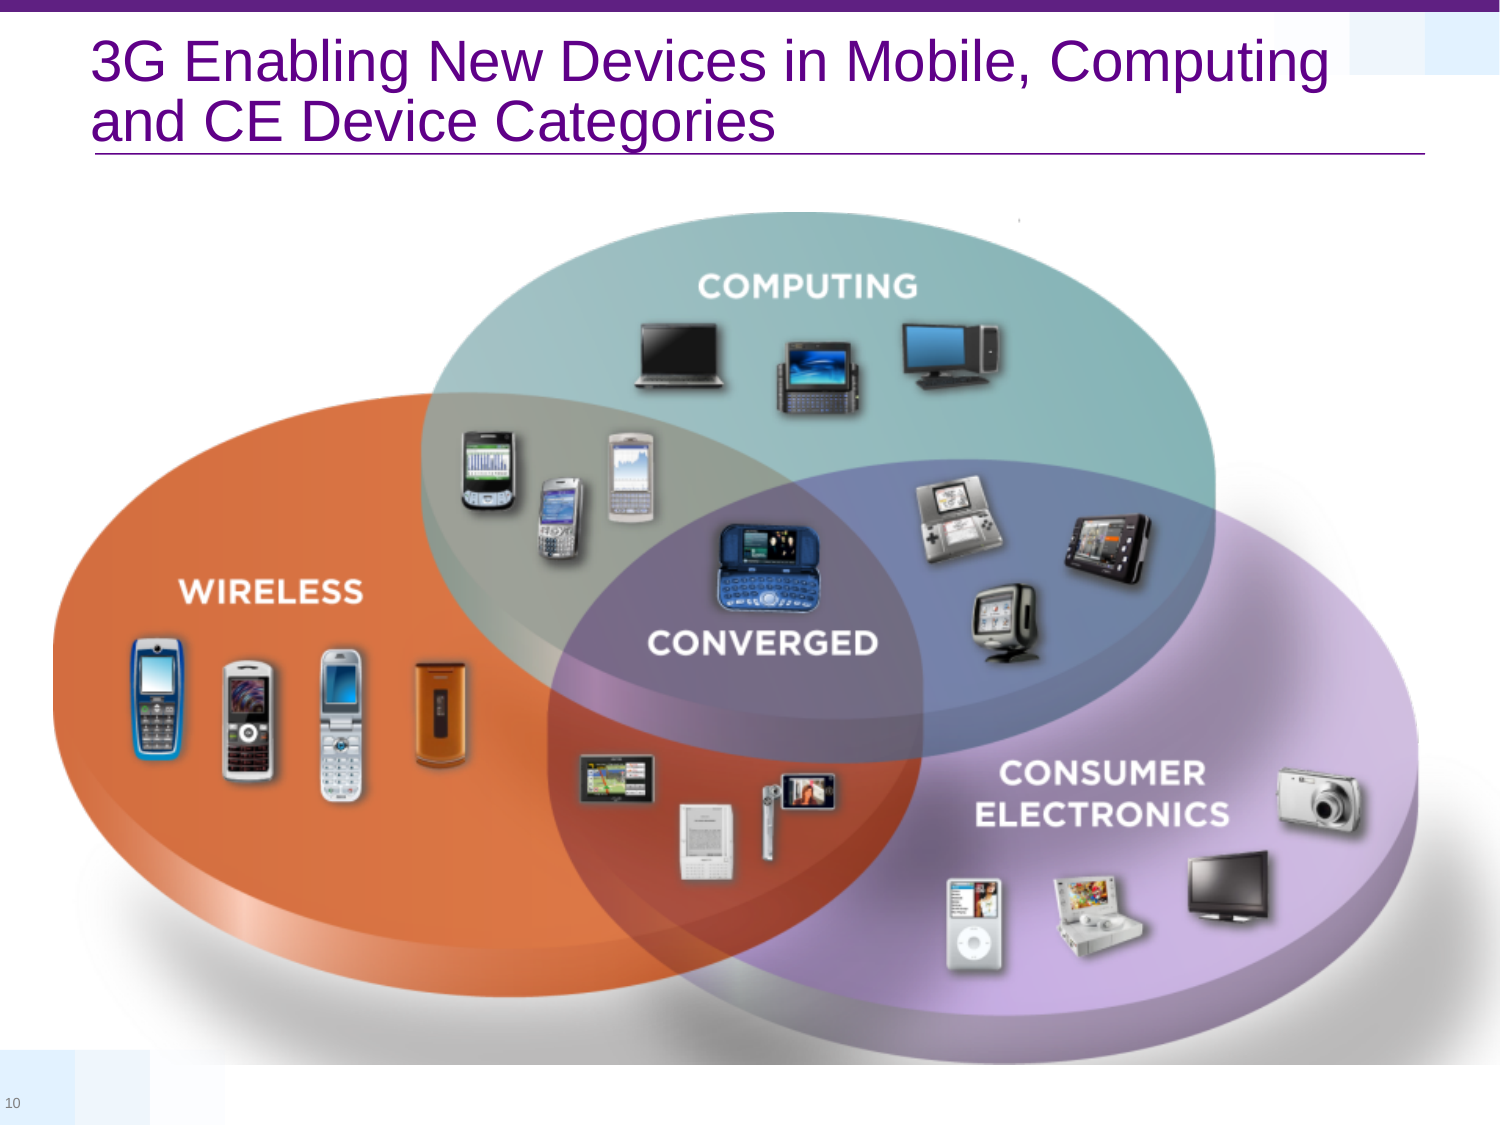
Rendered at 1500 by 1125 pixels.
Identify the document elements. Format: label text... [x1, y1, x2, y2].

picture [53, 212, 1500, 1065]
title 3G Enabling New Devices in Mobile, Computing and CE Device Categories [74, 25, 1426, 162]
